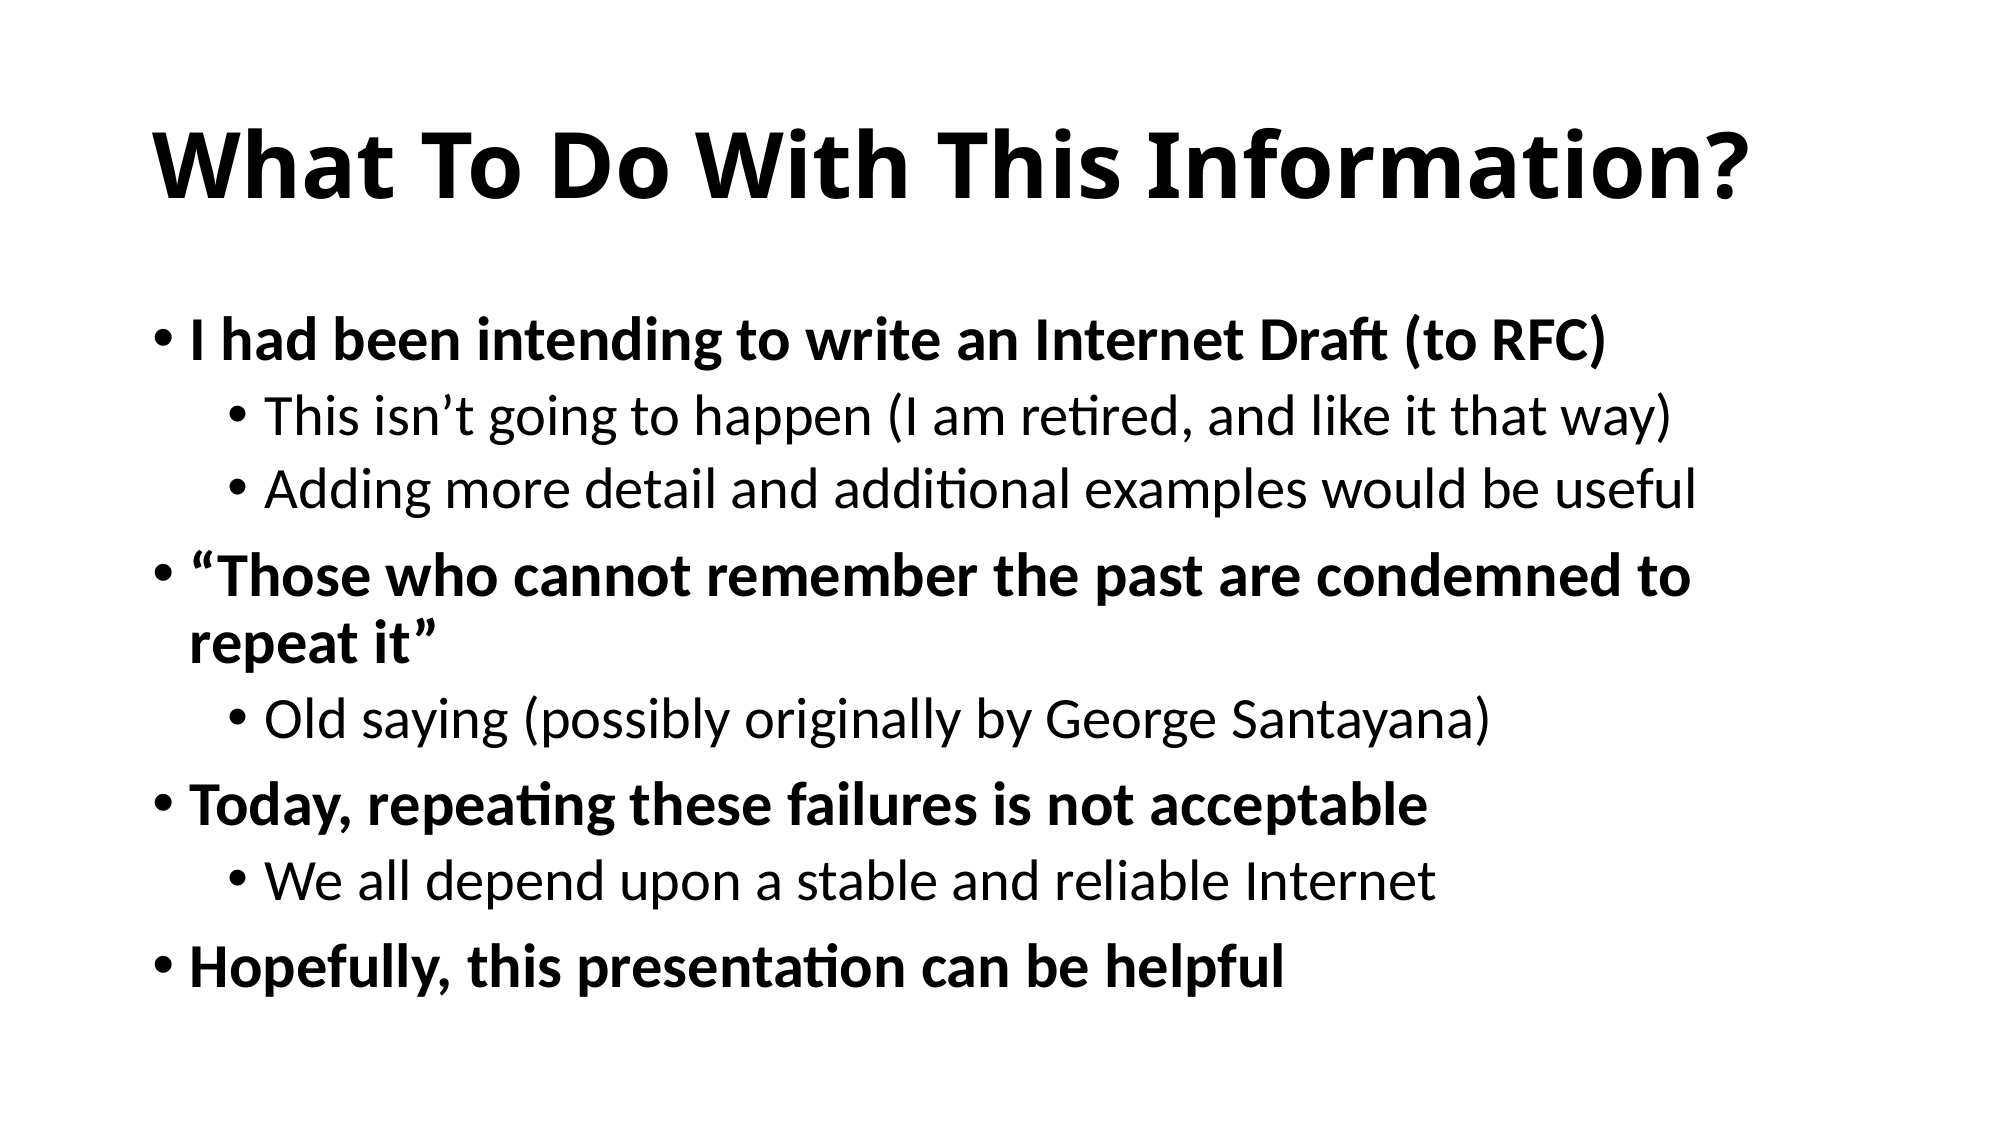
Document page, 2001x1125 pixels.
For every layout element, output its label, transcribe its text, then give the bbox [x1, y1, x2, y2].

list I had been intending to write an Internet Draft (to RFC) This isn’t going to happen (I am retired, and like it that way) Adding more detail and additional examples would be useful “Those who cannot remember the past are condemned to repeat it” Old saying (possibly originally by George Santayana) Today, repeating these failures is not acceptable We all depend upon a stable and reliable Internet Hopefully, this presentation can be helpful [137, 299, 1863, 1014]
title What To Do With This Information? [137, 59, 1863, 278]
